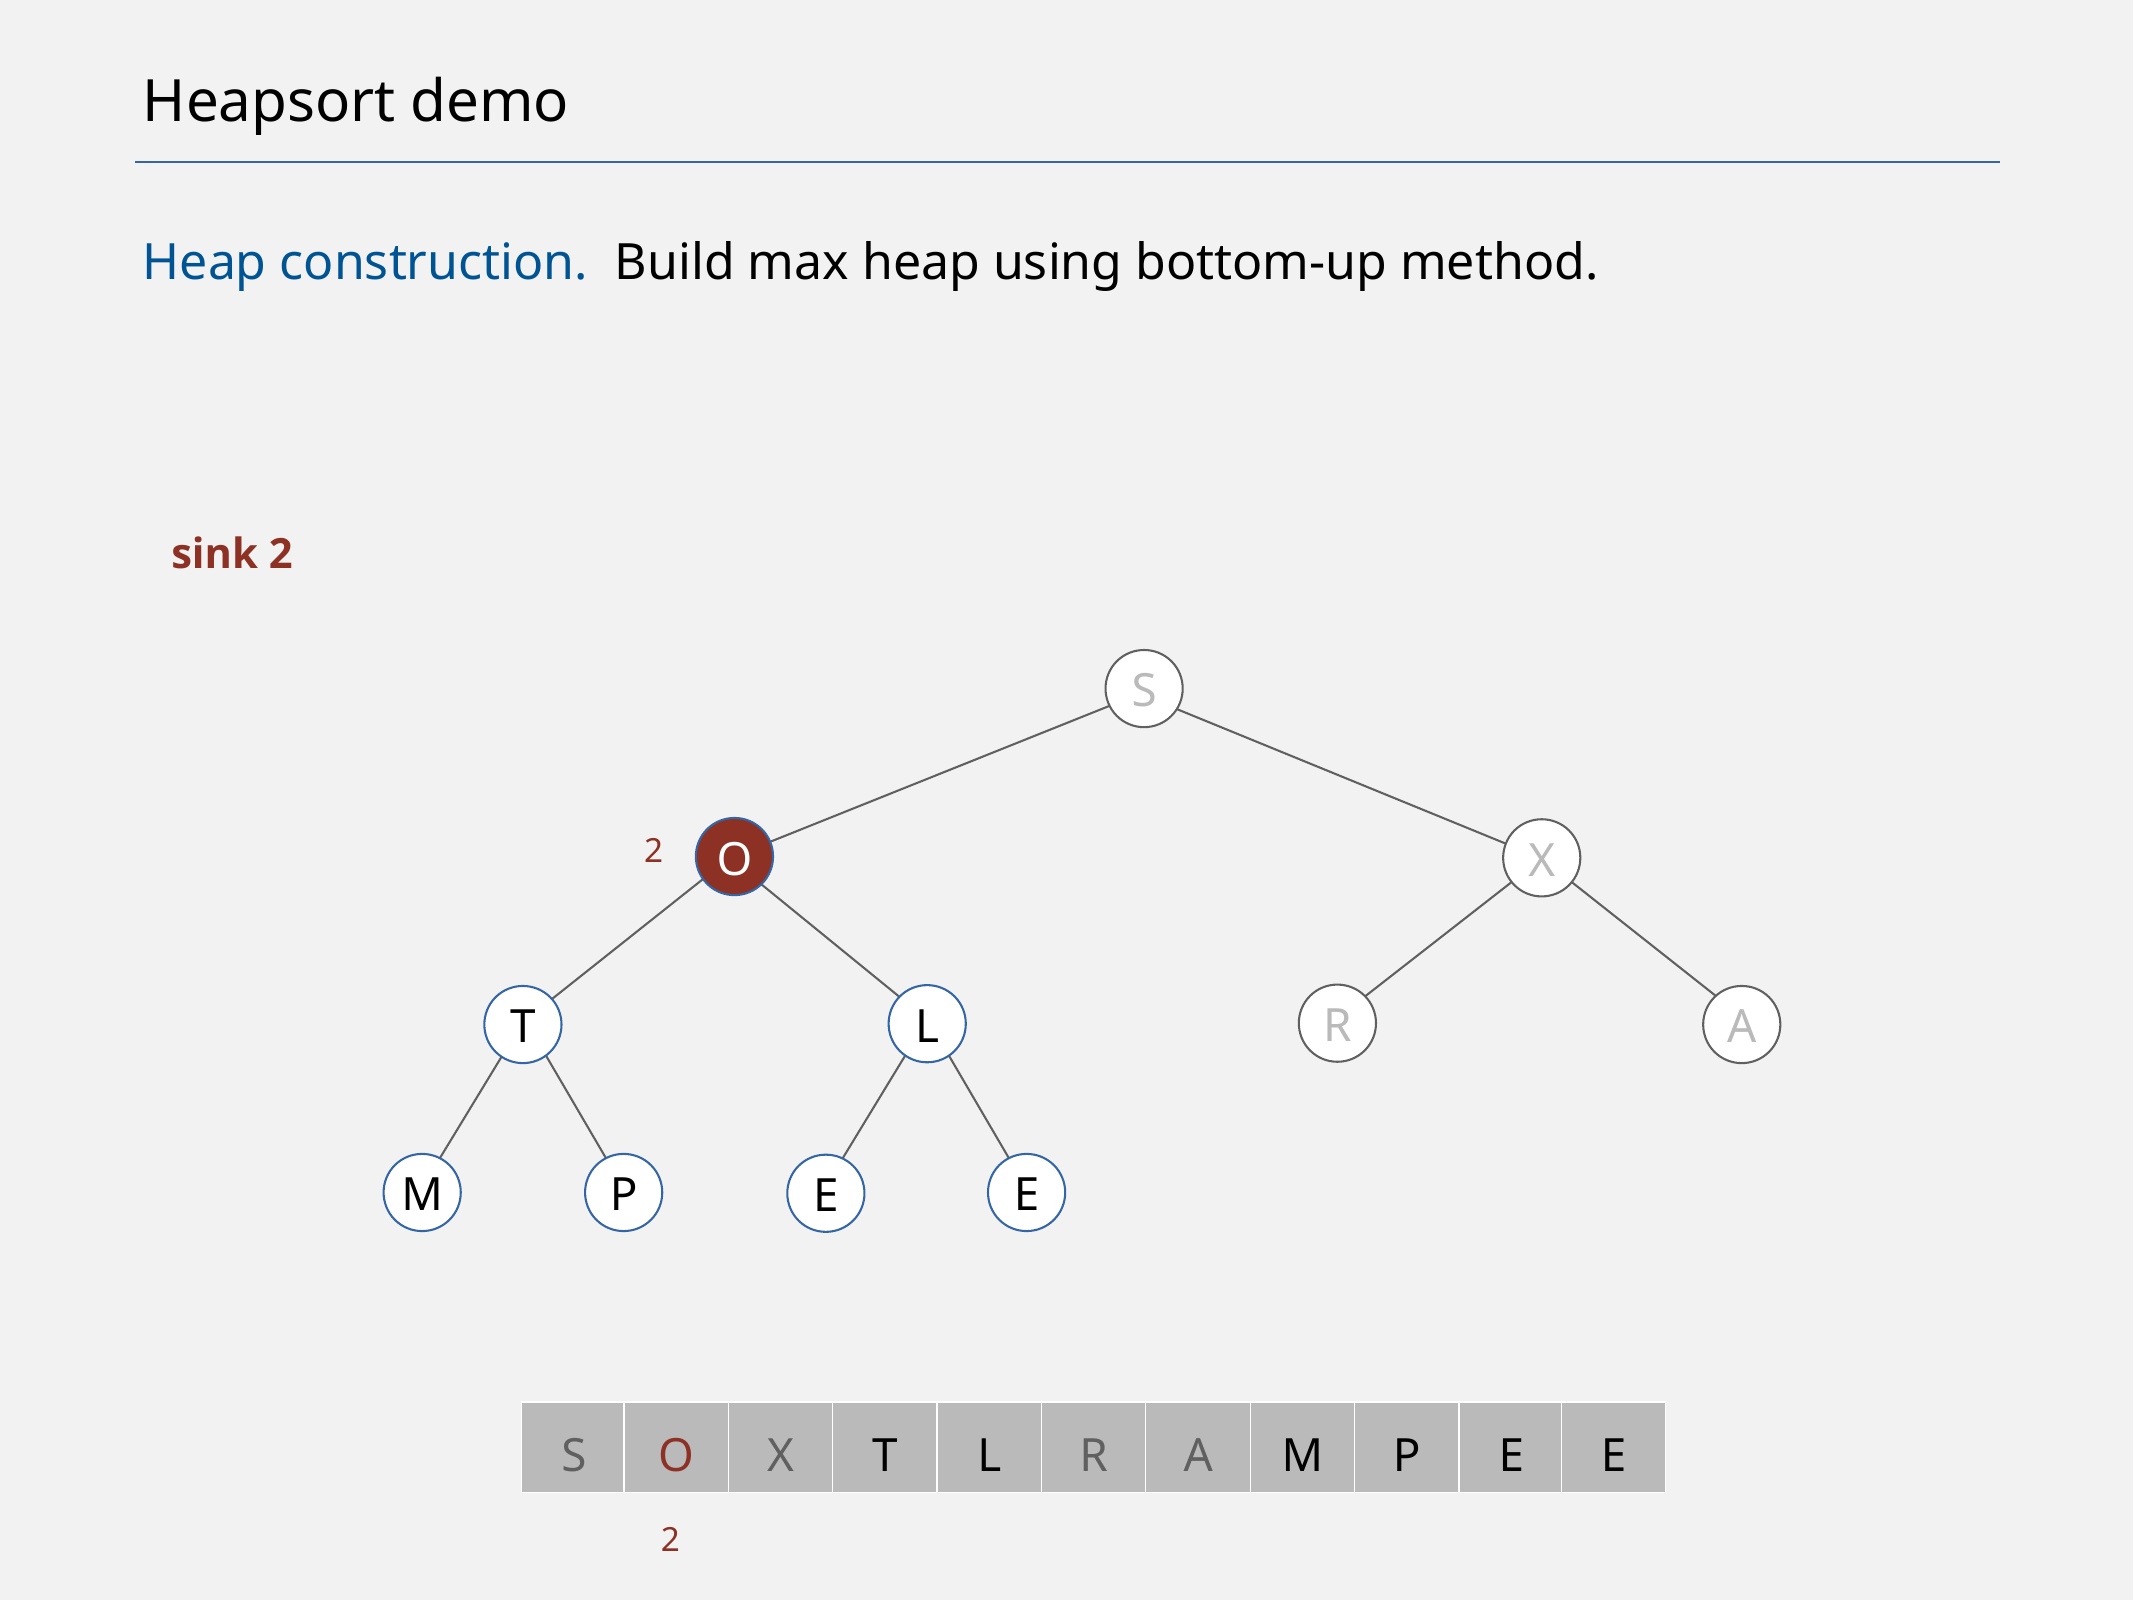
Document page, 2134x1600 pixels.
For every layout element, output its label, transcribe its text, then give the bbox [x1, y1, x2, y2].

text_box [521, 1401, 1666, 1494]
text_box P [585, 1153, 663, 1232]
text_box T [484, 985, 562, 1064]
text_box M [383, 1153, 461, 1232]
text_box E [988, 1153, 1066, 1232]
text_box 2 [651, 1499, 690, 1558]
text_box A [1703, 985, 1781, 1064]
list Heap construction. Build max heap using bottom-up method. [132, 207, 2001, 1543]
text_box O [695, 817, 774, 896]
text_box X [1503, 819, 1581, 897]
text_box R [1298, 984, 1376, 1062]
text_box S [1105, 649, 1183, 728]
text_box sink 2 [161, 527, 303, 578]
title Heapsort demo [132, 0, 2001, 134]
text_box L [888, 985, 966, 1063]
text_box 2 [634, 829, 674, 870]
text_box E [787, 1154, 865, 1232]
